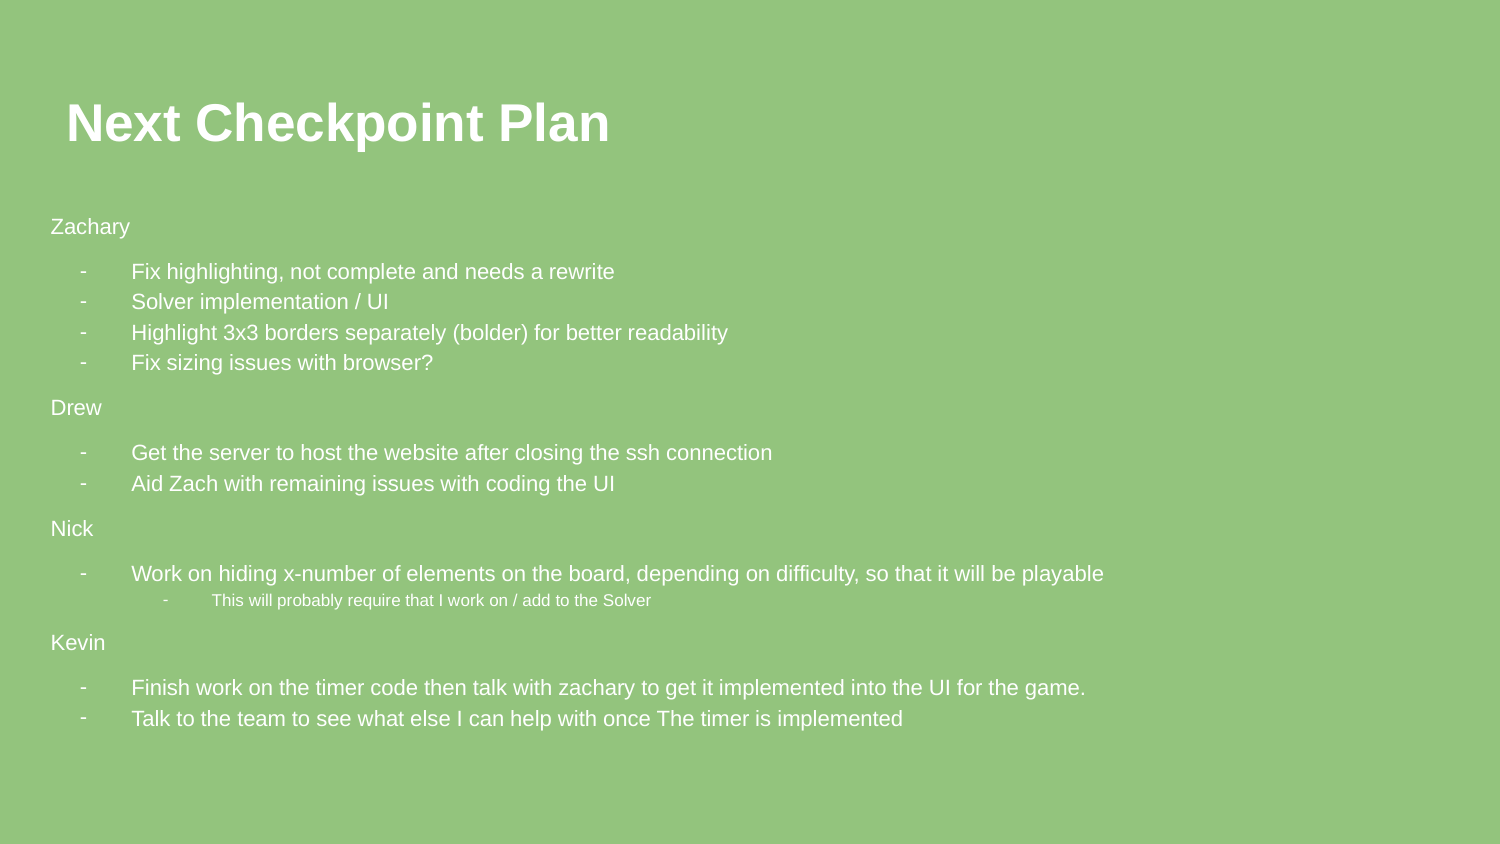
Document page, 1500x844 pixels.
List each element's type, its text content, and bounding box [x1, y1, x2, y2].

list Zachary Fix highlighting, not complete and needs a rewrite Solver implementation / UI Highlight 3x3 borders separately (bolder) for better readability Fix sizing issues with browser? Drew Get the server to host the website after closing the ssh connection Aid Zach with remaining issues with coding the UI Nick Work on hiding x-number of elements on the board, depending on difficulty, so that it will be playable This will probably require that I work on / add to the Solver Kevin Finish work on the timer code then talk with zachary to get it implemented into the UI for the game. Talk to the team to see what else I can help with once The timer is implemented [35, 193, 1434, 754]
title Next Checkpoint Plan [51, 72, 1449, 167]
